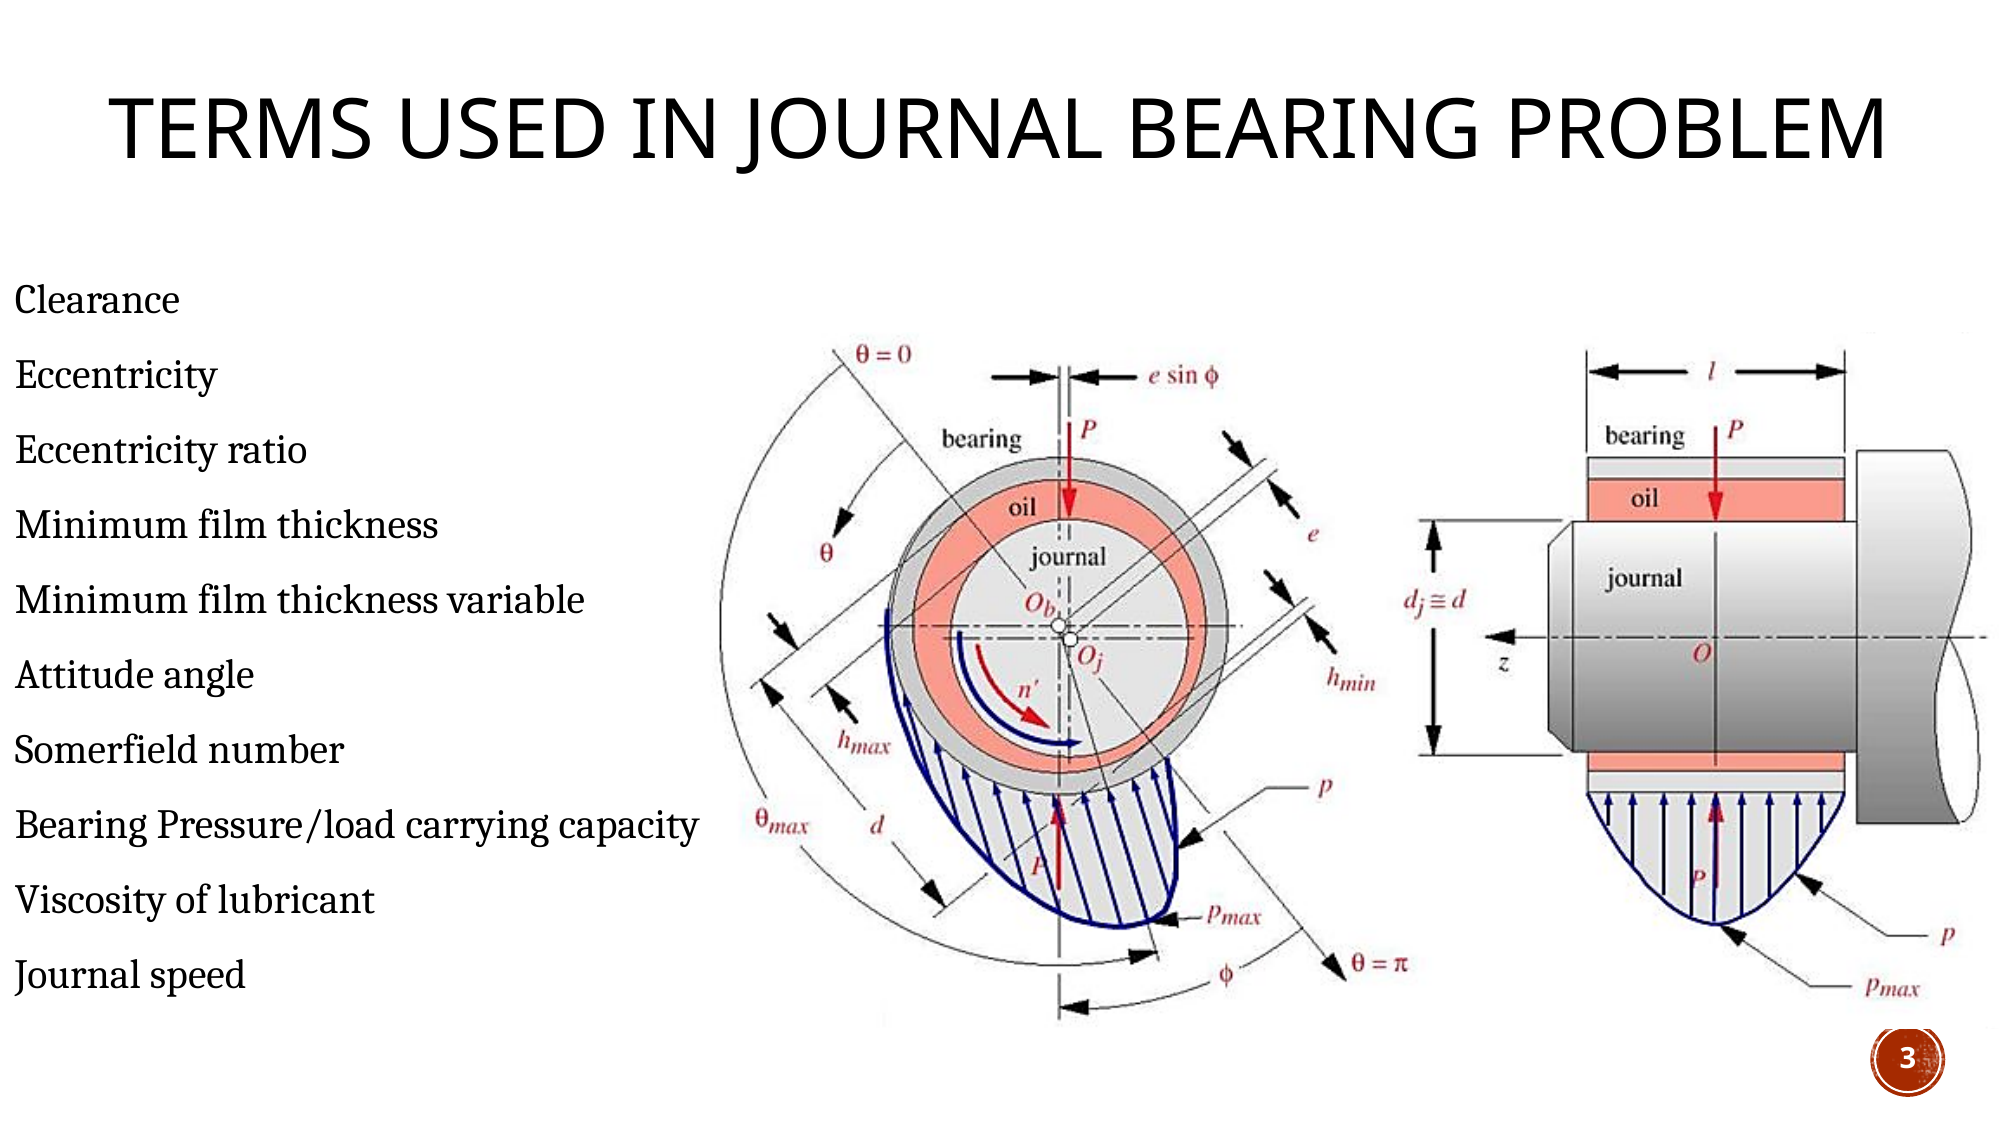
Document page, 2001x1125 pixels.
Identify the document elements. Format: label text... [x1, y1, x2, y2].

text_box [0, 263, 2000, 1125]
picture [696, 332, 1999, 1029]
text_box TERMS USED IN Journal bearing PROBLEM [0, 0, 2000, 263]
